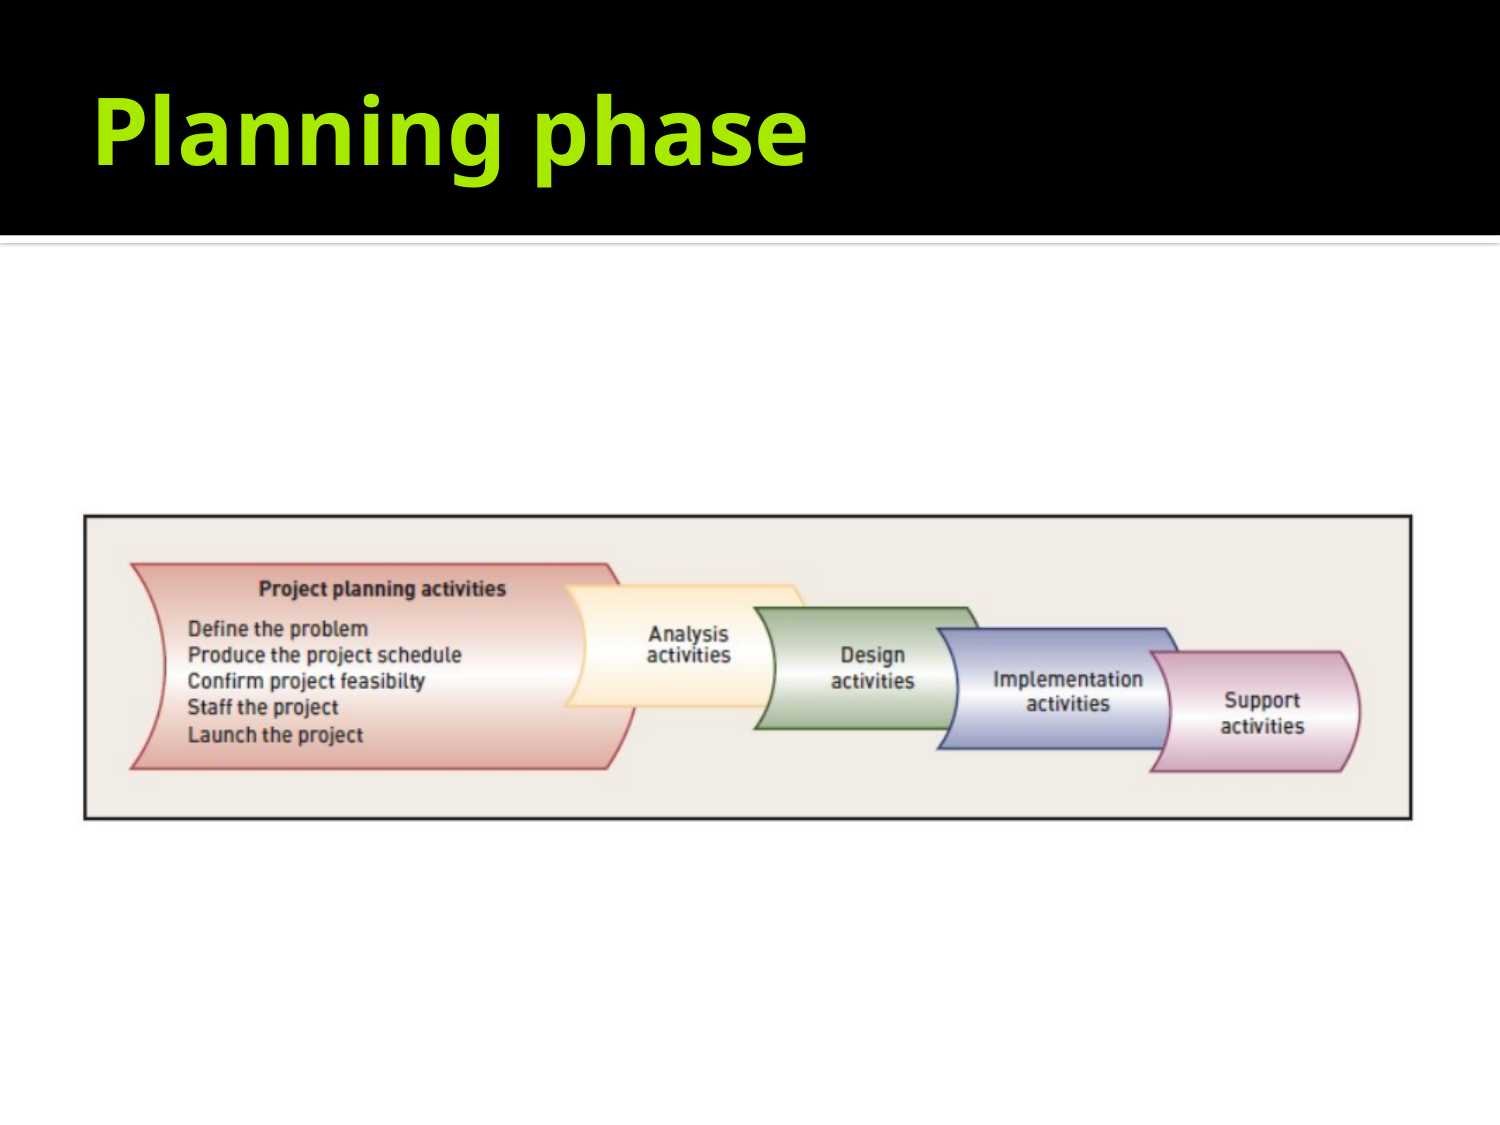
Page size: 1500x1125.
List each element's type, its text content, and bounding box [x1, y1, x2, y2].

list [74, 508, 1425, 833]
title Planning phase [75, 25, 1425, 231]
